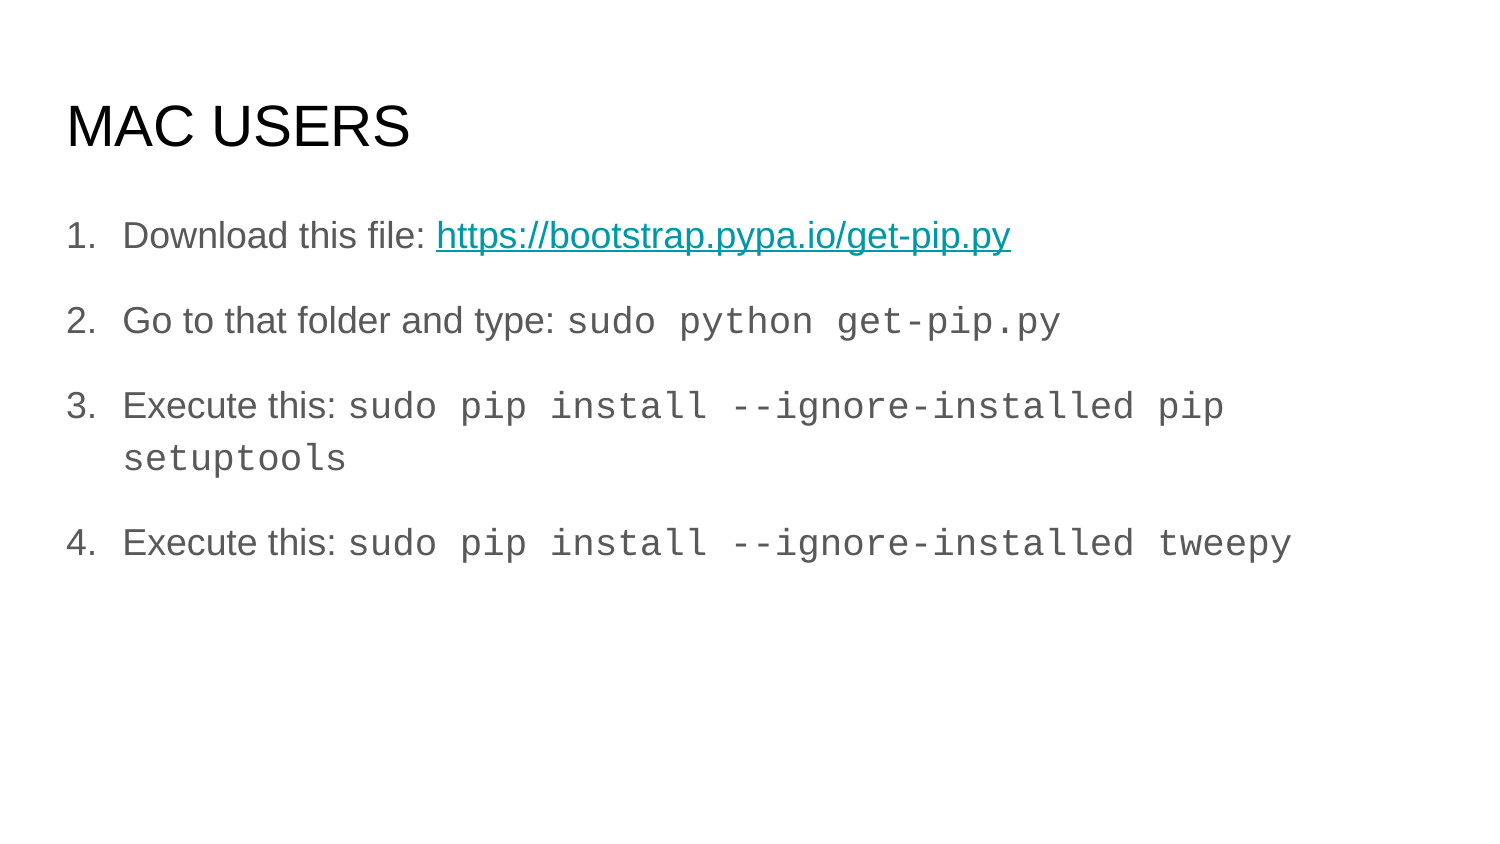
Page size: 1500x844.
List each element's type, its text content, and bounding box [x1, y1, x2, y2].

title MAC USERS [51, 72, 1449, 167]
list Download this file: https://bootstrap.pypa.io/get-pip.py Go to that folder and type: sudo python get-pip.py Execute this: sudo pip install --ignore-installed pip setuptools Execute this: sudo pip install --ignore-installed tweepy [51, 189, 1449, 750]
